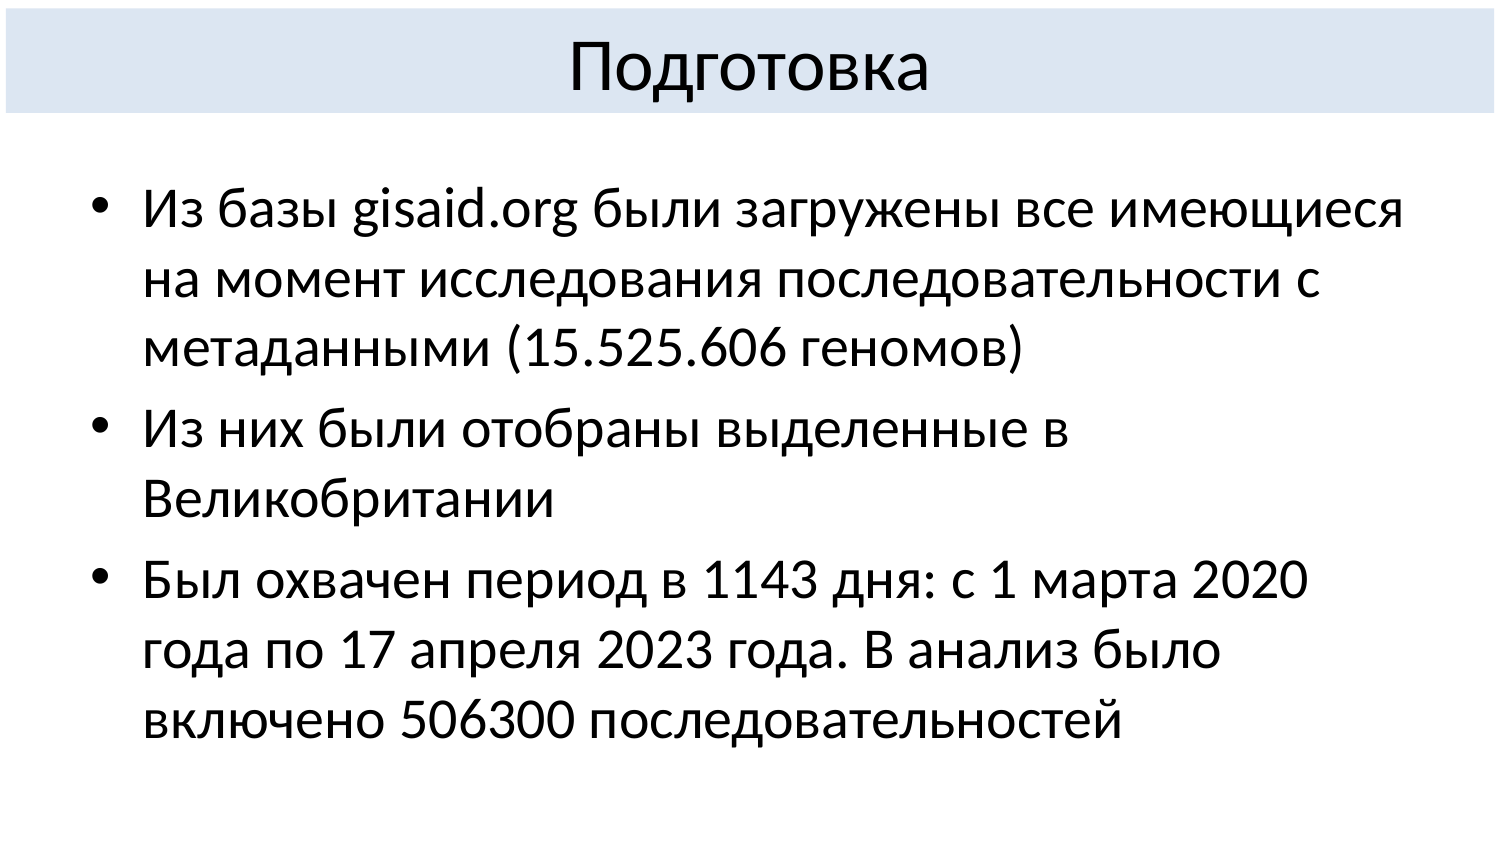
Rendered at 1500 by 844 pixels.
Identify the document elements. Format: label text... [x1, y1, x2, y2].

title Подготовка [5, 8, 1495, 113]
list Из базы gisaid.org были загружены все имеющиеся на момент исследования последовательности с метаданными (15.525.606 геномов) Из них были отобраны выделенные в Великобритании Был охвачен период в 1143 дня: с 1 марта 2020 года по 17 апреля 2023 года. В анализ было включено 506300 последовательностей [75, 161, 1425, 777]
